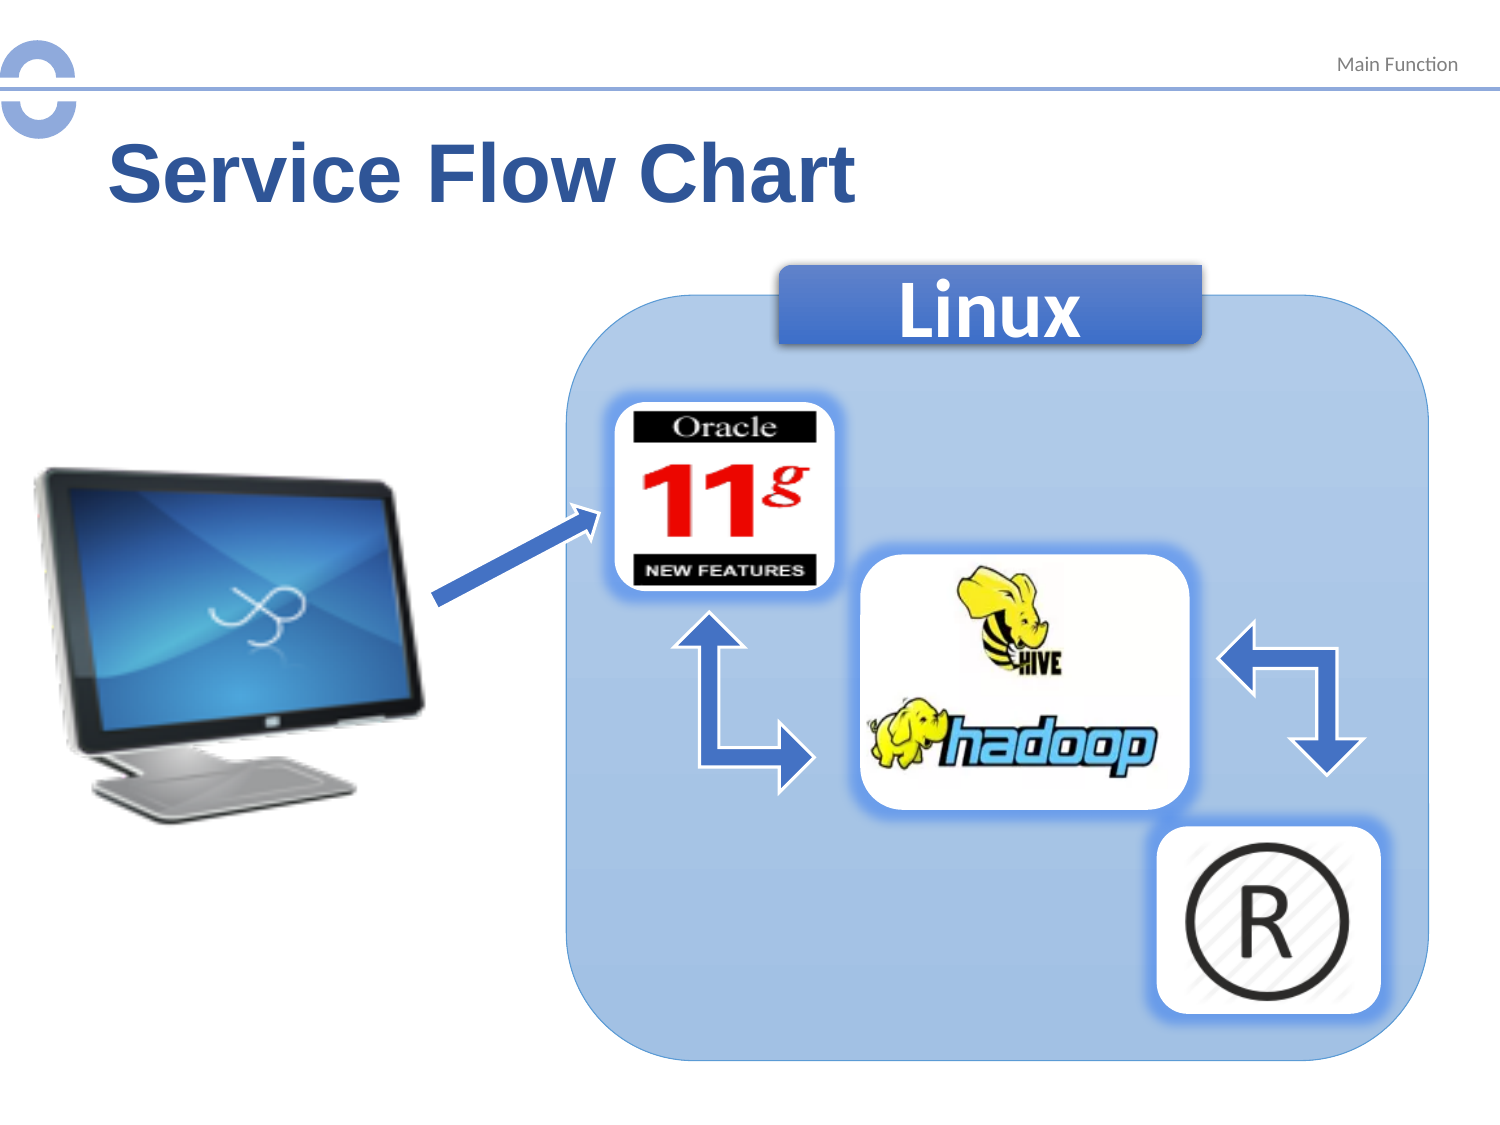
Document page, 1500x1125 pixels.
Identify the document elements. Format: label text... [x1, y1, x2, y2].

picture [614, 402, 835, 592]
text_box [462, 502, 602, 599]
picture [1156, 826, 1381, 1014]
text_box [0, 39, 76, 79]
picture [0, 460, 462, 834]
text_box [565, 294, 1430, 1062]
picture [860, 554, 1190, 810]
text_box Main Function [919, 43, 1474, 83]
text_box [1215, 618, 1368, 778]
text_box [670, 609, 817, 797]
text_box Linux [778, 264, 1202, 345]
text_box Service Flow Chart [92, 111, 1039, 227]
text_box [0, 100, 78, 140]
